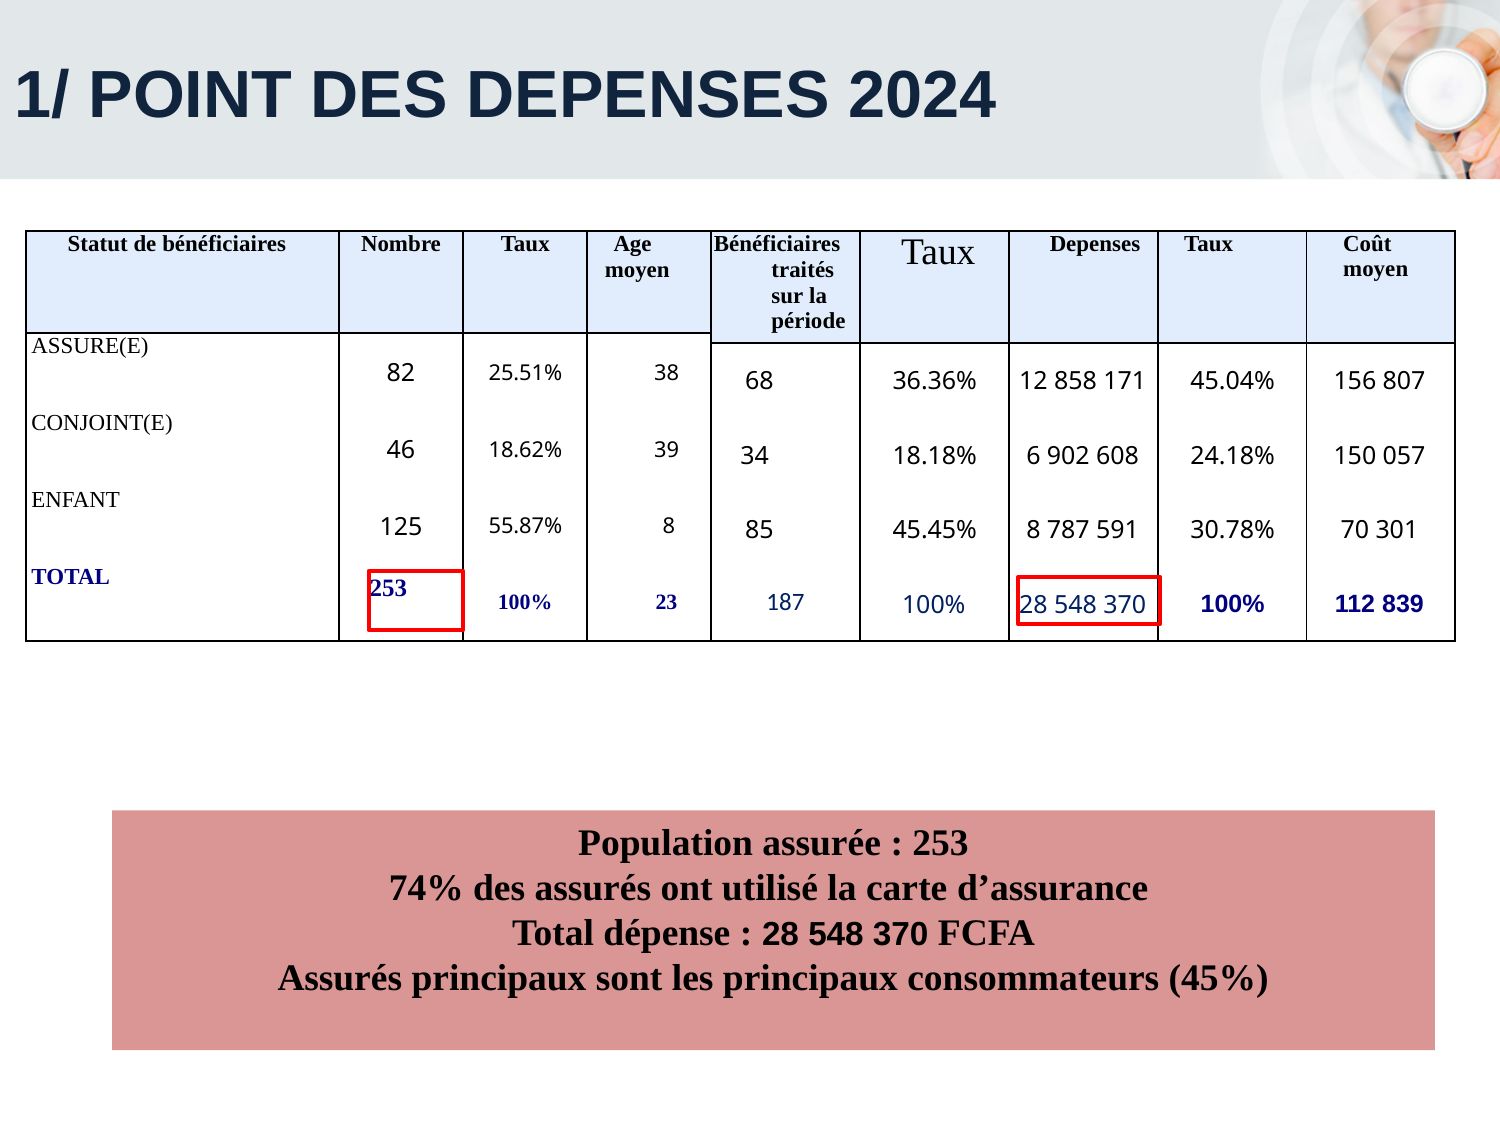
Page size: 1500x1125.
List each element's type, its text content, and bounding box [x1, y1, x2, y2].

table_cell 100% [464, 564, 586, 640]
picture [0, 179, 1500, 1125]
table_cell 156 807 [1307, 344, 1454, 417]
table_cell 125 [340, 487, 462, 564]
table_cell 18.18% [861, 417, 1008, 492]
table_cell 36.36% [861, 344, 1008, 417]
text_box [367, 569, 465, 632]
table_cell 82 [340, 334, 462, 410]
table_cell 112 839 [1307, 566, 1454, 640]
table_cell 30.78% [1159, 492, 1306, 566]
table_cell 34 [712, 417, 859, 492]
table_header Nombre [340, 232, 462, 332]
table_cell 38 [588, 334, 710, 410]
table_cell 45.04% [1159, 344, 1306, 417]
table_cell 68 [712, 344, 859, 417]
table_cell 45.45% [861, 492, 1008, 566]
table_cell 100% [1159, 566, 1306, 640]
table_cell ENFANT [27, 487, 338, 564]
table_cell 12 858 171 [1010, 344, 1157, 417]
table_header Coût moyen [1307, 232, 1454, 342]
title 1/ POINT DES DEPENSES 2024 [0, 2, 1500, 179]
table_cell TOTAL [27, 564, 338, 640]
table_cell 150 057 [1307, 417, 1454, 492]
table_cell 18.62% [464, 410, 586, 487]
table_header Taux [1159, 232, 1306, 342]
table_header Taux [861, 232, 1008, 342]
table_cell 25.51% [464, 334, 586, 410]
table_header Statut de bénéficiaires [27, 232, 338, 332]
table_header Depenses [1010, 232, 1157, 342]
table_cell 23 [588, 564, 710, 640]
text_box [1016, 575, 1162, 626]
table_cell 253 [340, 564, 462, 640]
table_header Bénéficiaires traités sur la période [712, 232, 859, 342]
table_cell 24.18% [1159, 417, 1306, 492]
table_cell 39 [588, 410, 710, 487]
table_cell 46 [340, 410, 462, 487]
table_cell 100% [861, 566, 1008, 640]
table_cell 187 [712, 566, 859, 640]
table_cell 28 548 370 [1010, 566, 1157, 640]
table_cell ASSURE(E) [27, 334, 338, 410]
table_cell 8 [588, 487, 710, 564]
table_cell 6 902 608 [1010, 417, 1157, 492]
table_header Age moyen [588, 232, 710, 332]
text_box Population assurée : 253 74% des assurés ont utilisé la carte d’assurance Total dépense : 28 548 370 FCFA Assurés principaux sont les principaux consommateurs (45%) [112, 810, 1435, 1051]
table_header Taux [464, 232, 586, 332]
table_cell 85 [712, 492, 859, 566]
table_cell 8 787 591 [1010, 492, 1157, 566]
table_cell CONJOINT(E) [27, 410, 338, 487]
table_cell 55.87% [464, 487, 586, 564]
table_cell 70 301 [1307, 492, 1454, 566]
